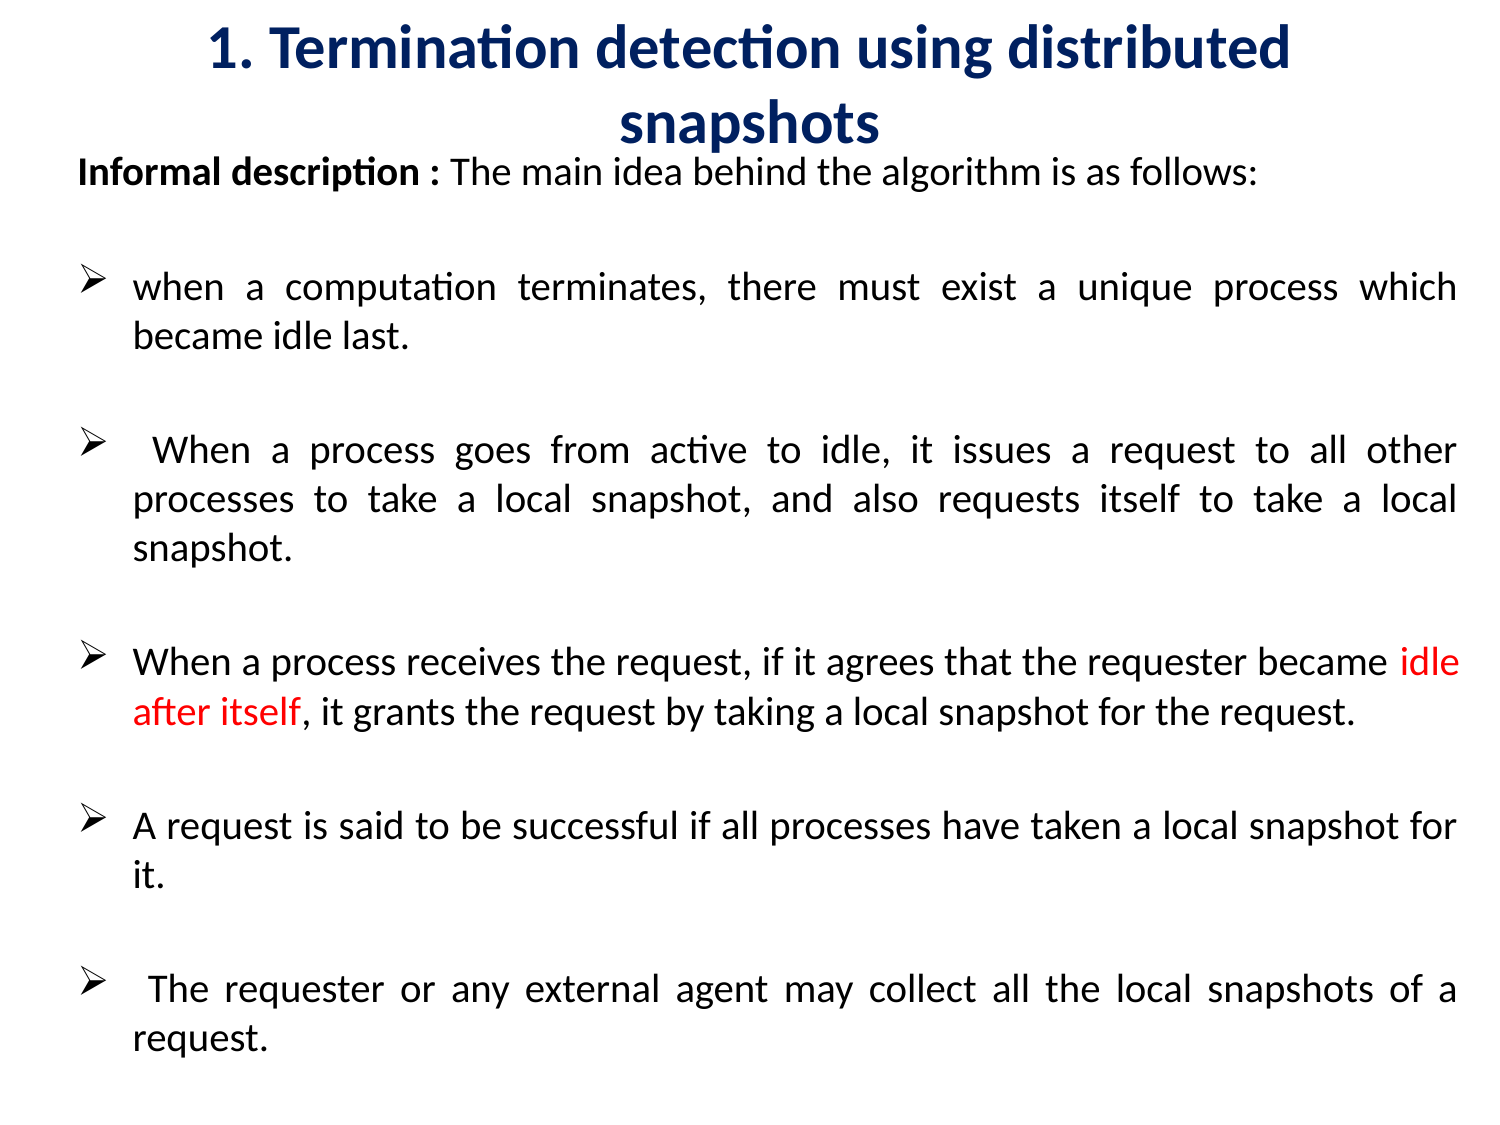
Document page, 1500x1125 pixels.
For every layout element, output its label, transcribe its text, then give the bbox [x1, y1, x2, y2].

list Informal description : The main idea behind the algorithm is as follows: when a computation terminates, there must exist a unique process which became idle last. When a process goes from active to idle, it issues a request to all other processes to take a local snapshot, and also requests itself to take a local snapshot. When a process receives the request, if it agrees that the requester became idle after itself, it grants the request by taking a local snapshot for the request. A request is said to be successful if all processes have taken a local snapshot for it. The requester or any external agent may collect all the local snapshots of a request. [62, 137, 1475, 1075]
title 1. Termination detection using distributed snapshots [75, 0, 1425, 137]
